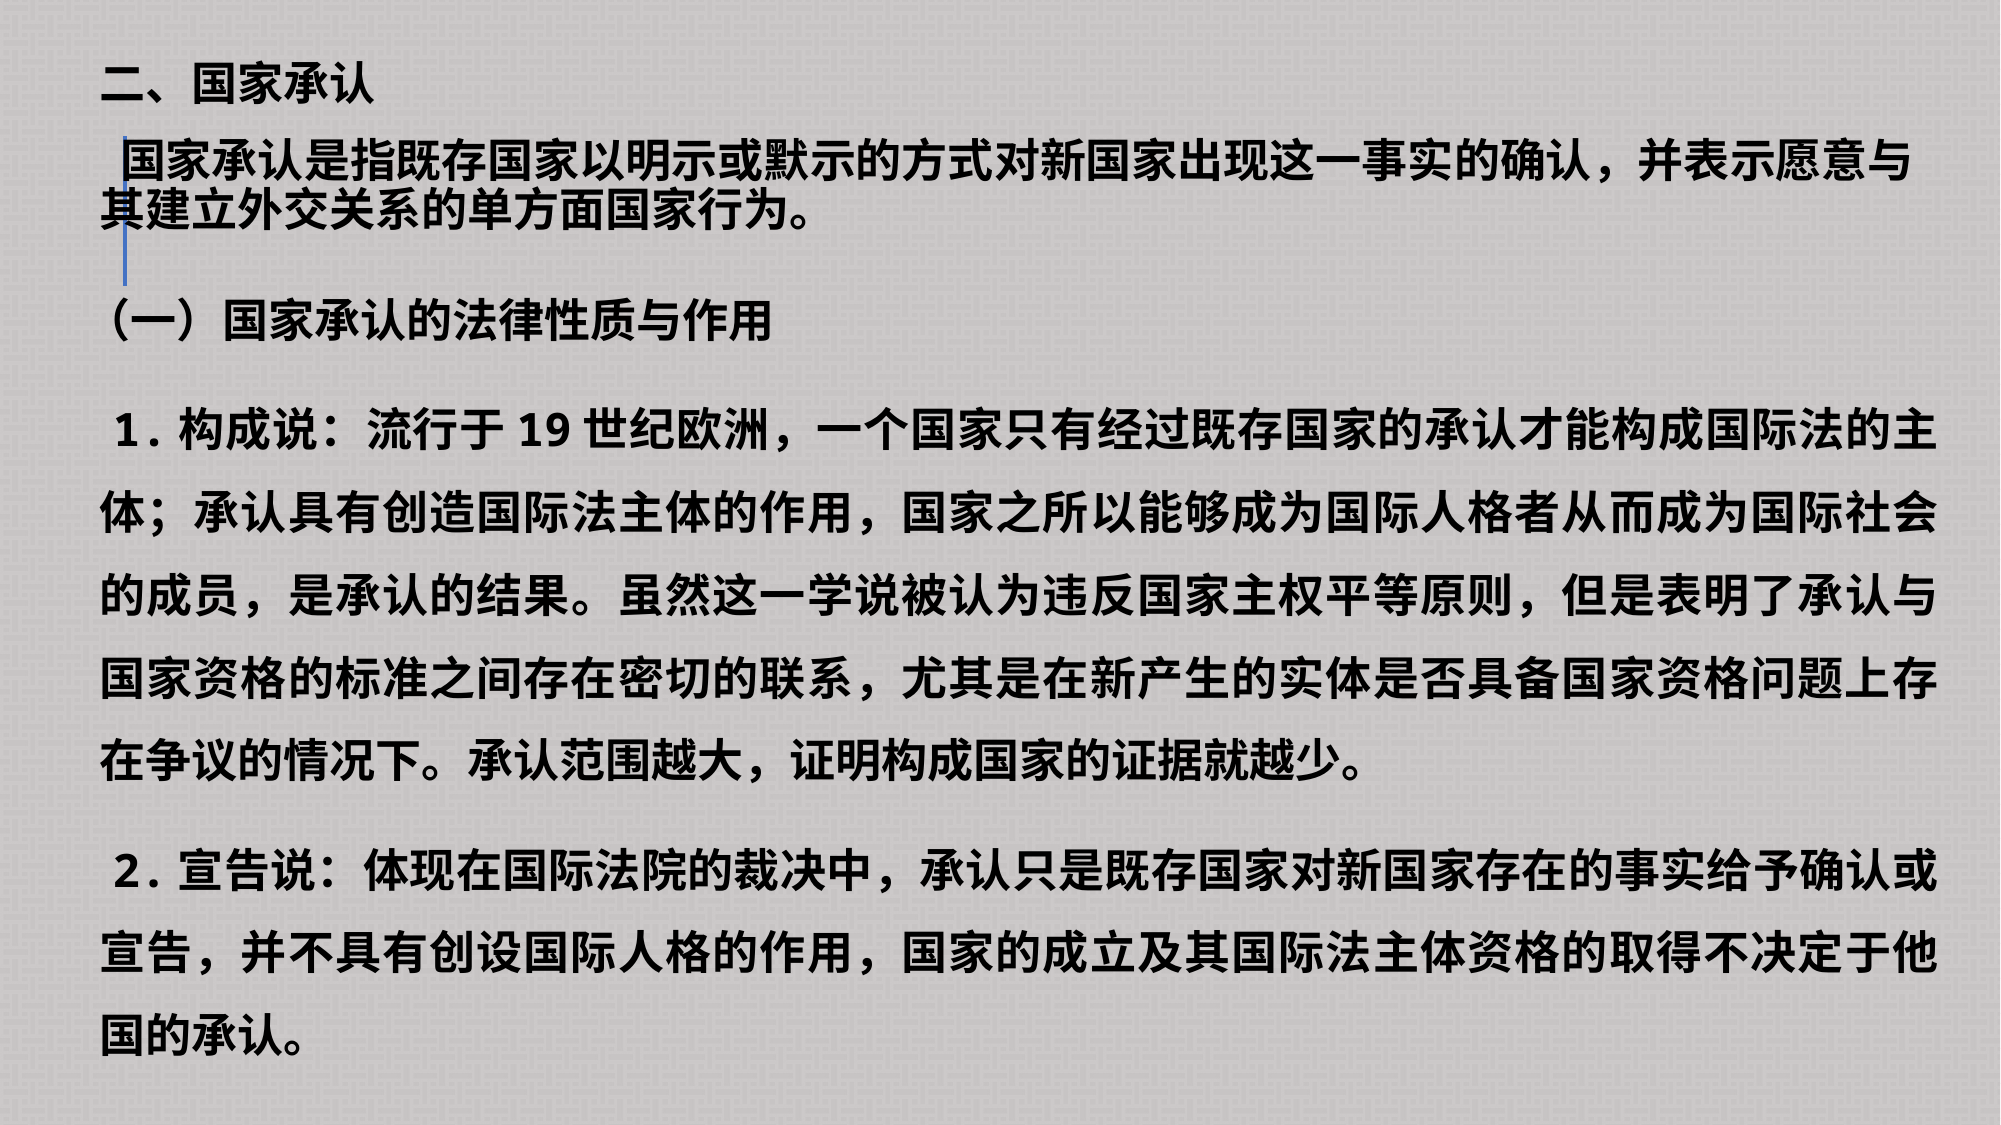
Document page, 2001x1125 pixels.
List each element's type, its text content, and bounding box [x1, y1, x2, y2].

list 二、国家承认 国家承认是指既存国家以明示或默示的方式对新国家出现这一事实的确认，并表示愿意与其建立外交关系的单方面国家行为。 （一）国家承认的法律性质与作用 1.构成说：流行于19世纪欧洲，一个国家只有经过既存国家的承认才能构成国际法的主体；承认具有创造国际法主体的作用，国家之所以能够成为国际人格者从而成为国际社会的成员，是承认的结果。虽然这一学说被认为违反国家主权平等原则，但是表明了承认与国家资格的标准之间存在密切的联系，尤其是在新产生的实体是否具备国家资格问题上存在争议的情况下。承认范围越大，证明构成国家的证据就越少。 2.宣告说：体现在国际法院的裁决中，承认只是既存国家对新国家存在的事实给予确认或宣告，并不具有创设国际人格的作用，国家的成立及其国际法主体资格的取得不决定于他国的承认。 [77, 53, 1946, 1083]
